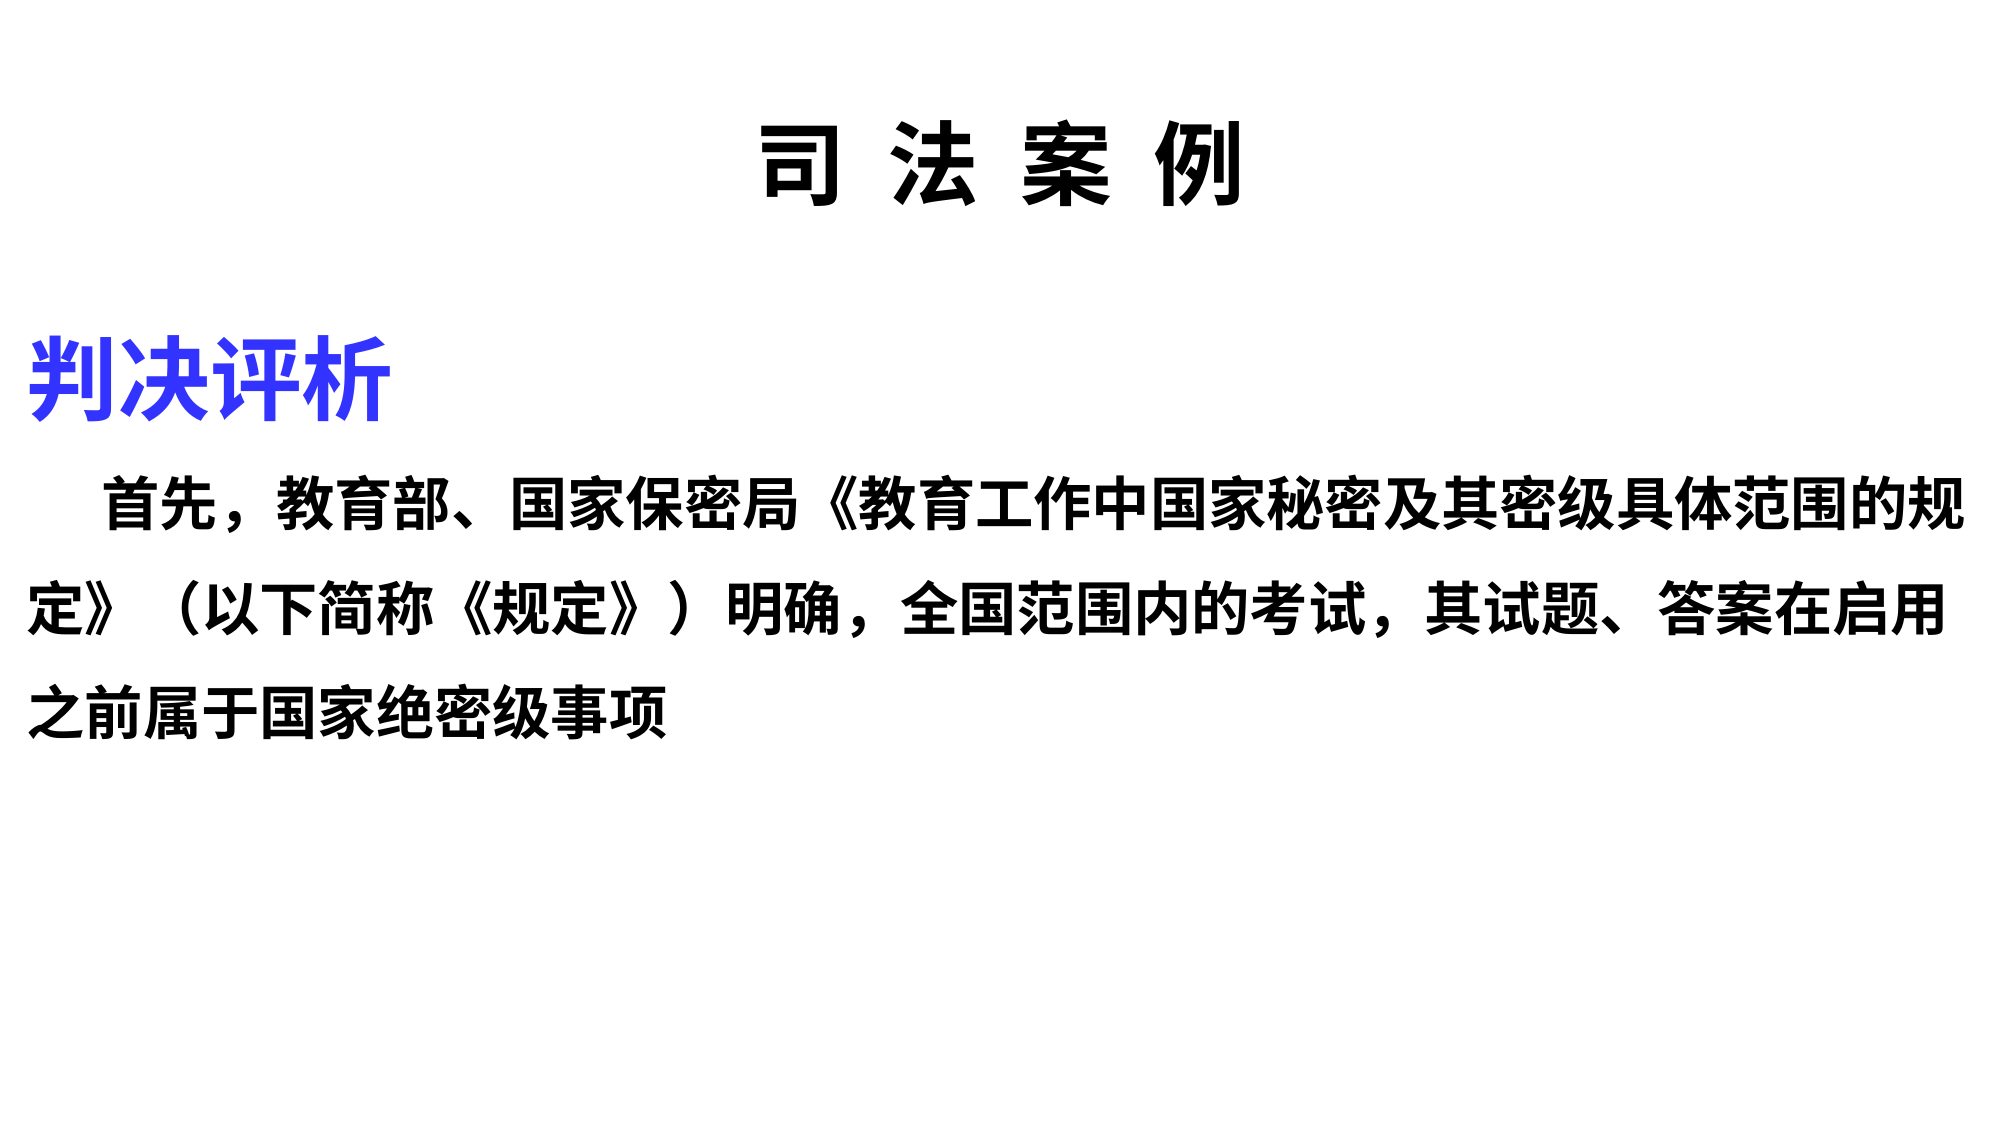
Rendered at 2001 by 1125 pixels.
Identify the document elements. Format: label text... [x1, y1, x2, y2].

title 司 法 案 例 [137, 59, 1863, 259]
list 判决评析 首先，教育部、国家保密局《教育工作中国家秘密及其密级具体范围的规定》（以下简称《规定》）明确，全国范围内的考试，其试题、答案在启用之前属于国家绝密级事项 [11, 259, 1988, 1081]
